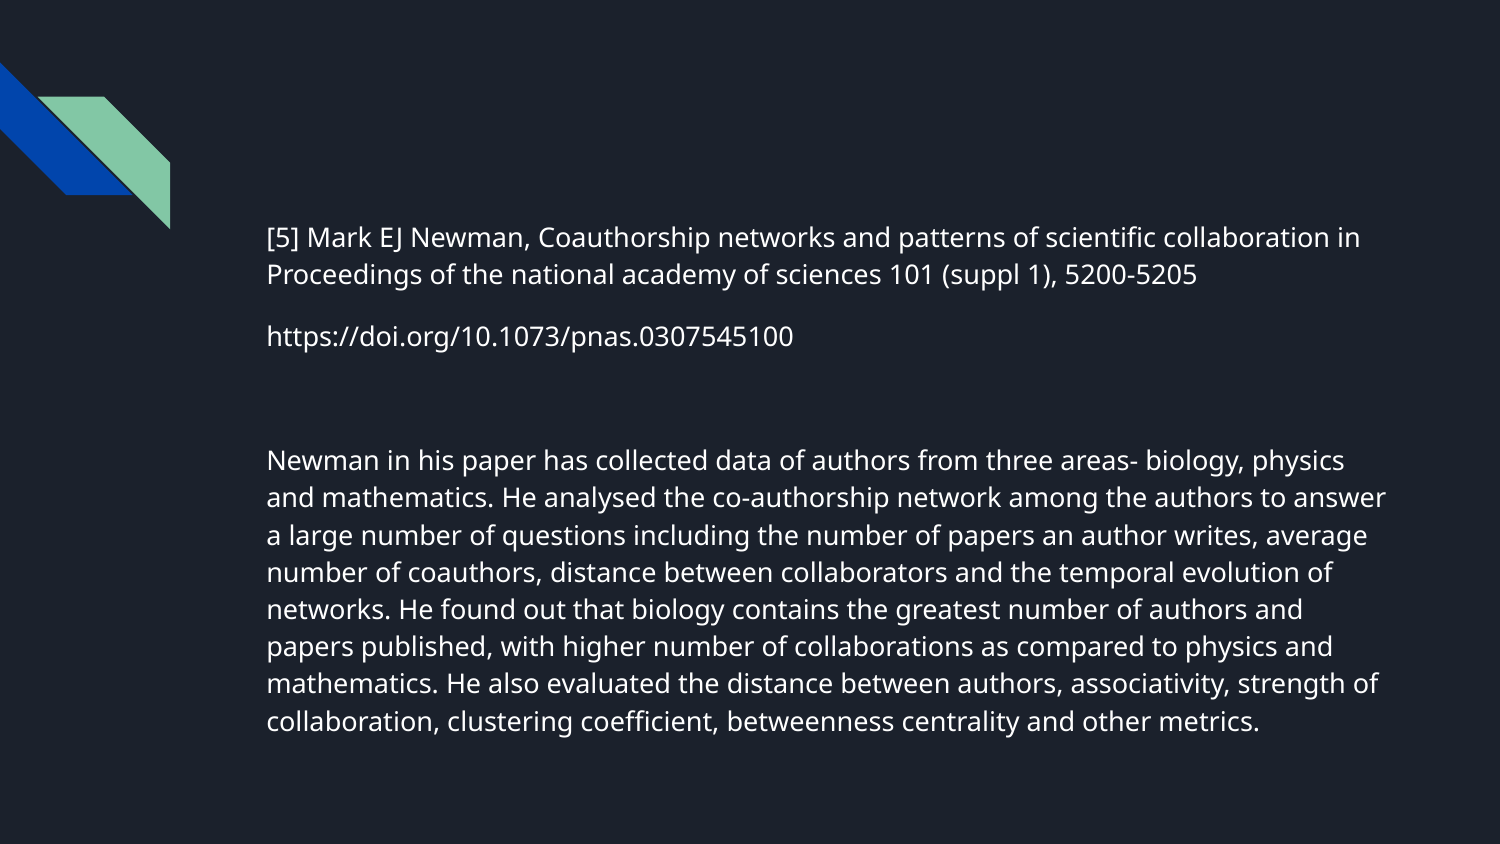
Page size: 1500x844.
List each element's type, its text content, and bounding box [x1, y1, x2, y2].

list [5] Mark EJ Newman, Coauthorship networks and patterns of scientific collaboration in Proceedings of the national academy of sciences 101 (suppl 1), 5200-5205 https://doi.org/10.1073/pnas.0307545100 Newman in his paper has collected data of authors from three areas- biology, physics and mathematics. He analysed the co-authorship network among the authors to answer a large number of questions including the number of papers an author writes, average number of coauthors, distance between collaborators and the temporal evolution of networks. He found out that biology contains the greatest number of authors and papers published, with higher number of collaborations as compared to physics and mathematics. He also evaluated the distance between authors, associativity, strength of collaboration, clustering coefficient, betweenness centrality and other metrics. [251, 200, 1406, 844]
